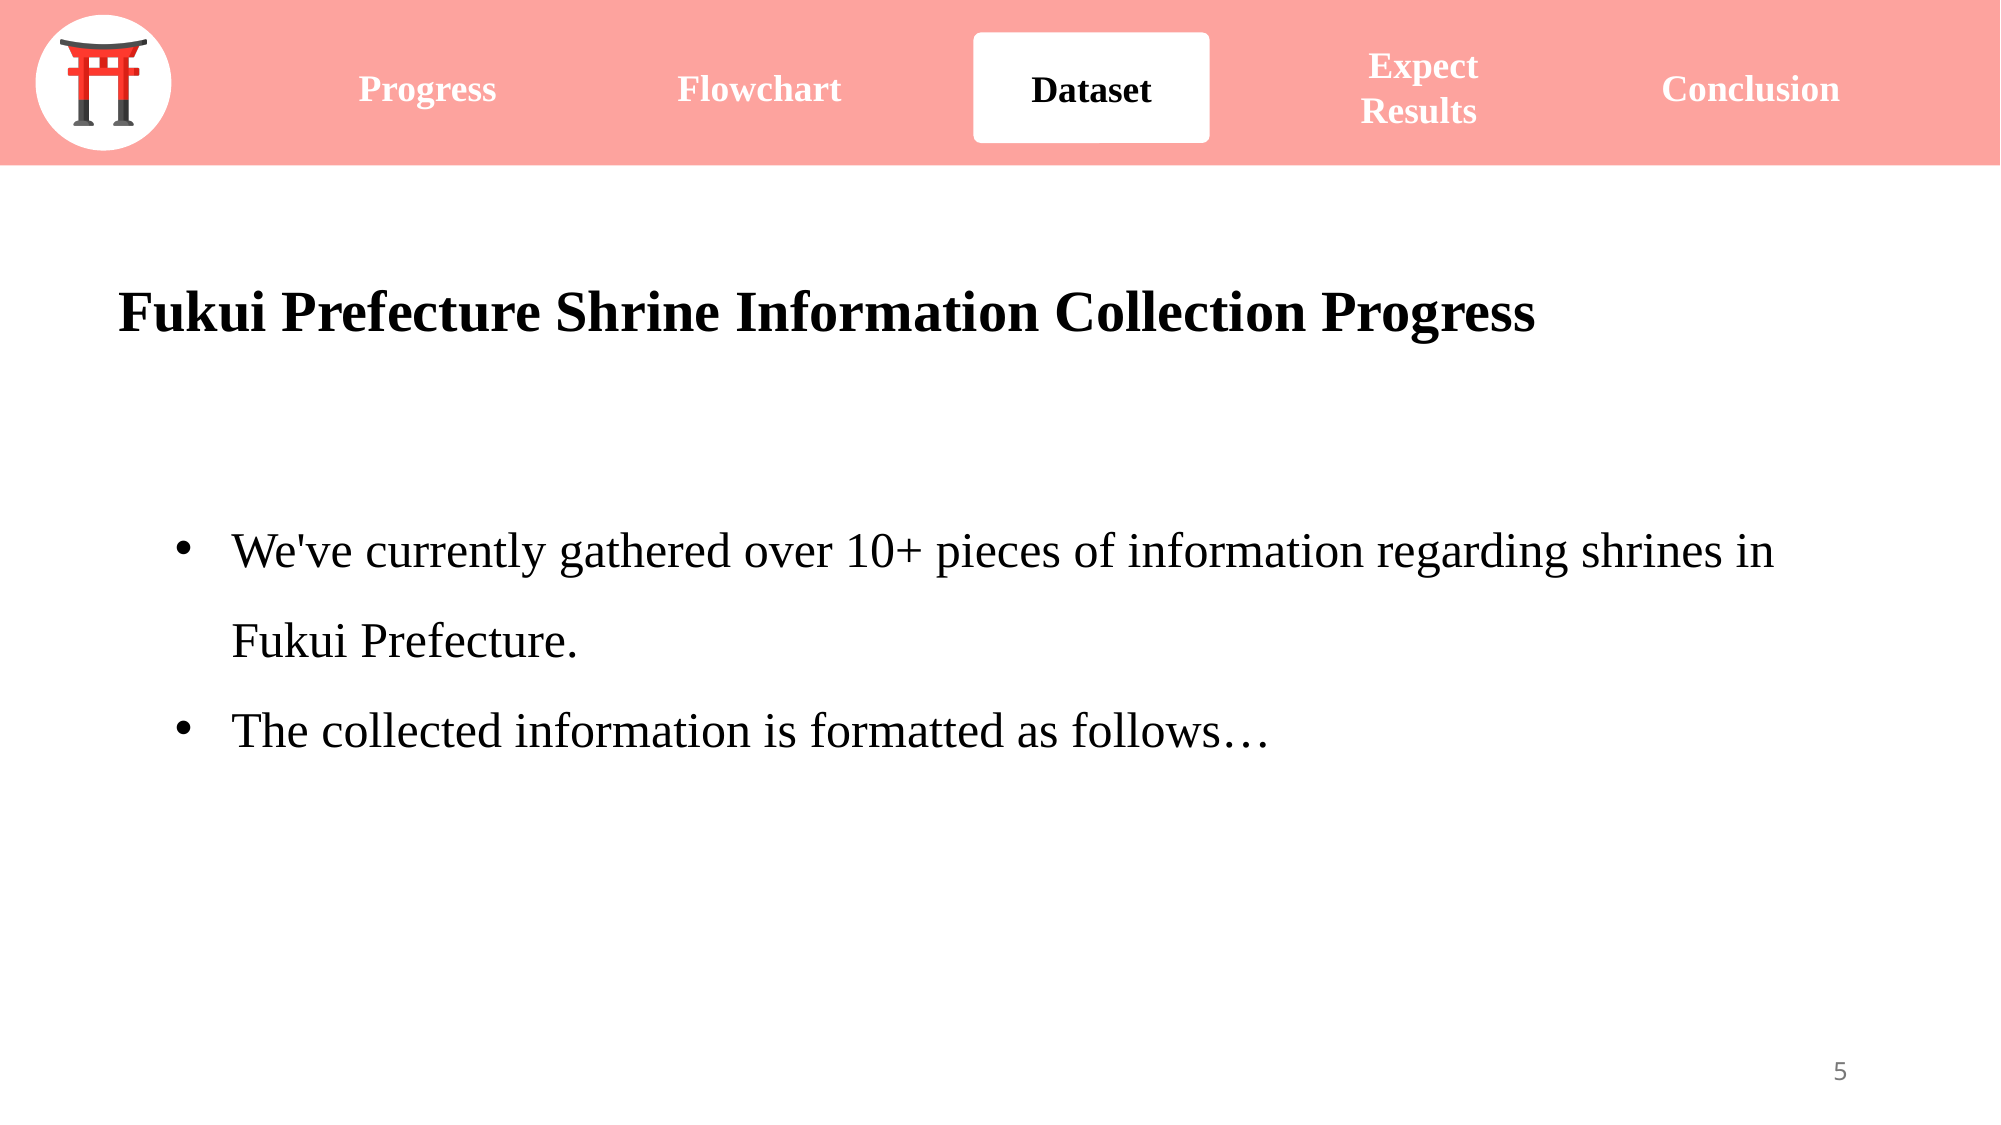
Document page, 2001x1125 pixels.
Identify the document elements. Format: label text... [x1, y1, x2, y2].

text_box Progress [307, 29, 548, 144]
slide_number 4 [1412, 1042, 1863, 1103]
text_box Dataset [971, 30, 1212, 145]
picture [60, 39, 147, 126]
text_box Fukui Prefecture Shrine Information Collection Progress [103, 265, 1570, 351]
text_box Flowchart [639, 29, 880, 144]
text_box We've currently gathered over 10+ pieces of information regarding shrines in Fukui Prefecture. The collected information is formatted as follows… [160, 480, 1863, 765]
text_box Conclusion [1635, 29, 1876, 144]
text_box [0, 0, 2000, 167]
text_box Expect Results [1303, 29, 1544, 144]
text_box [33, 13, 173, 153]
